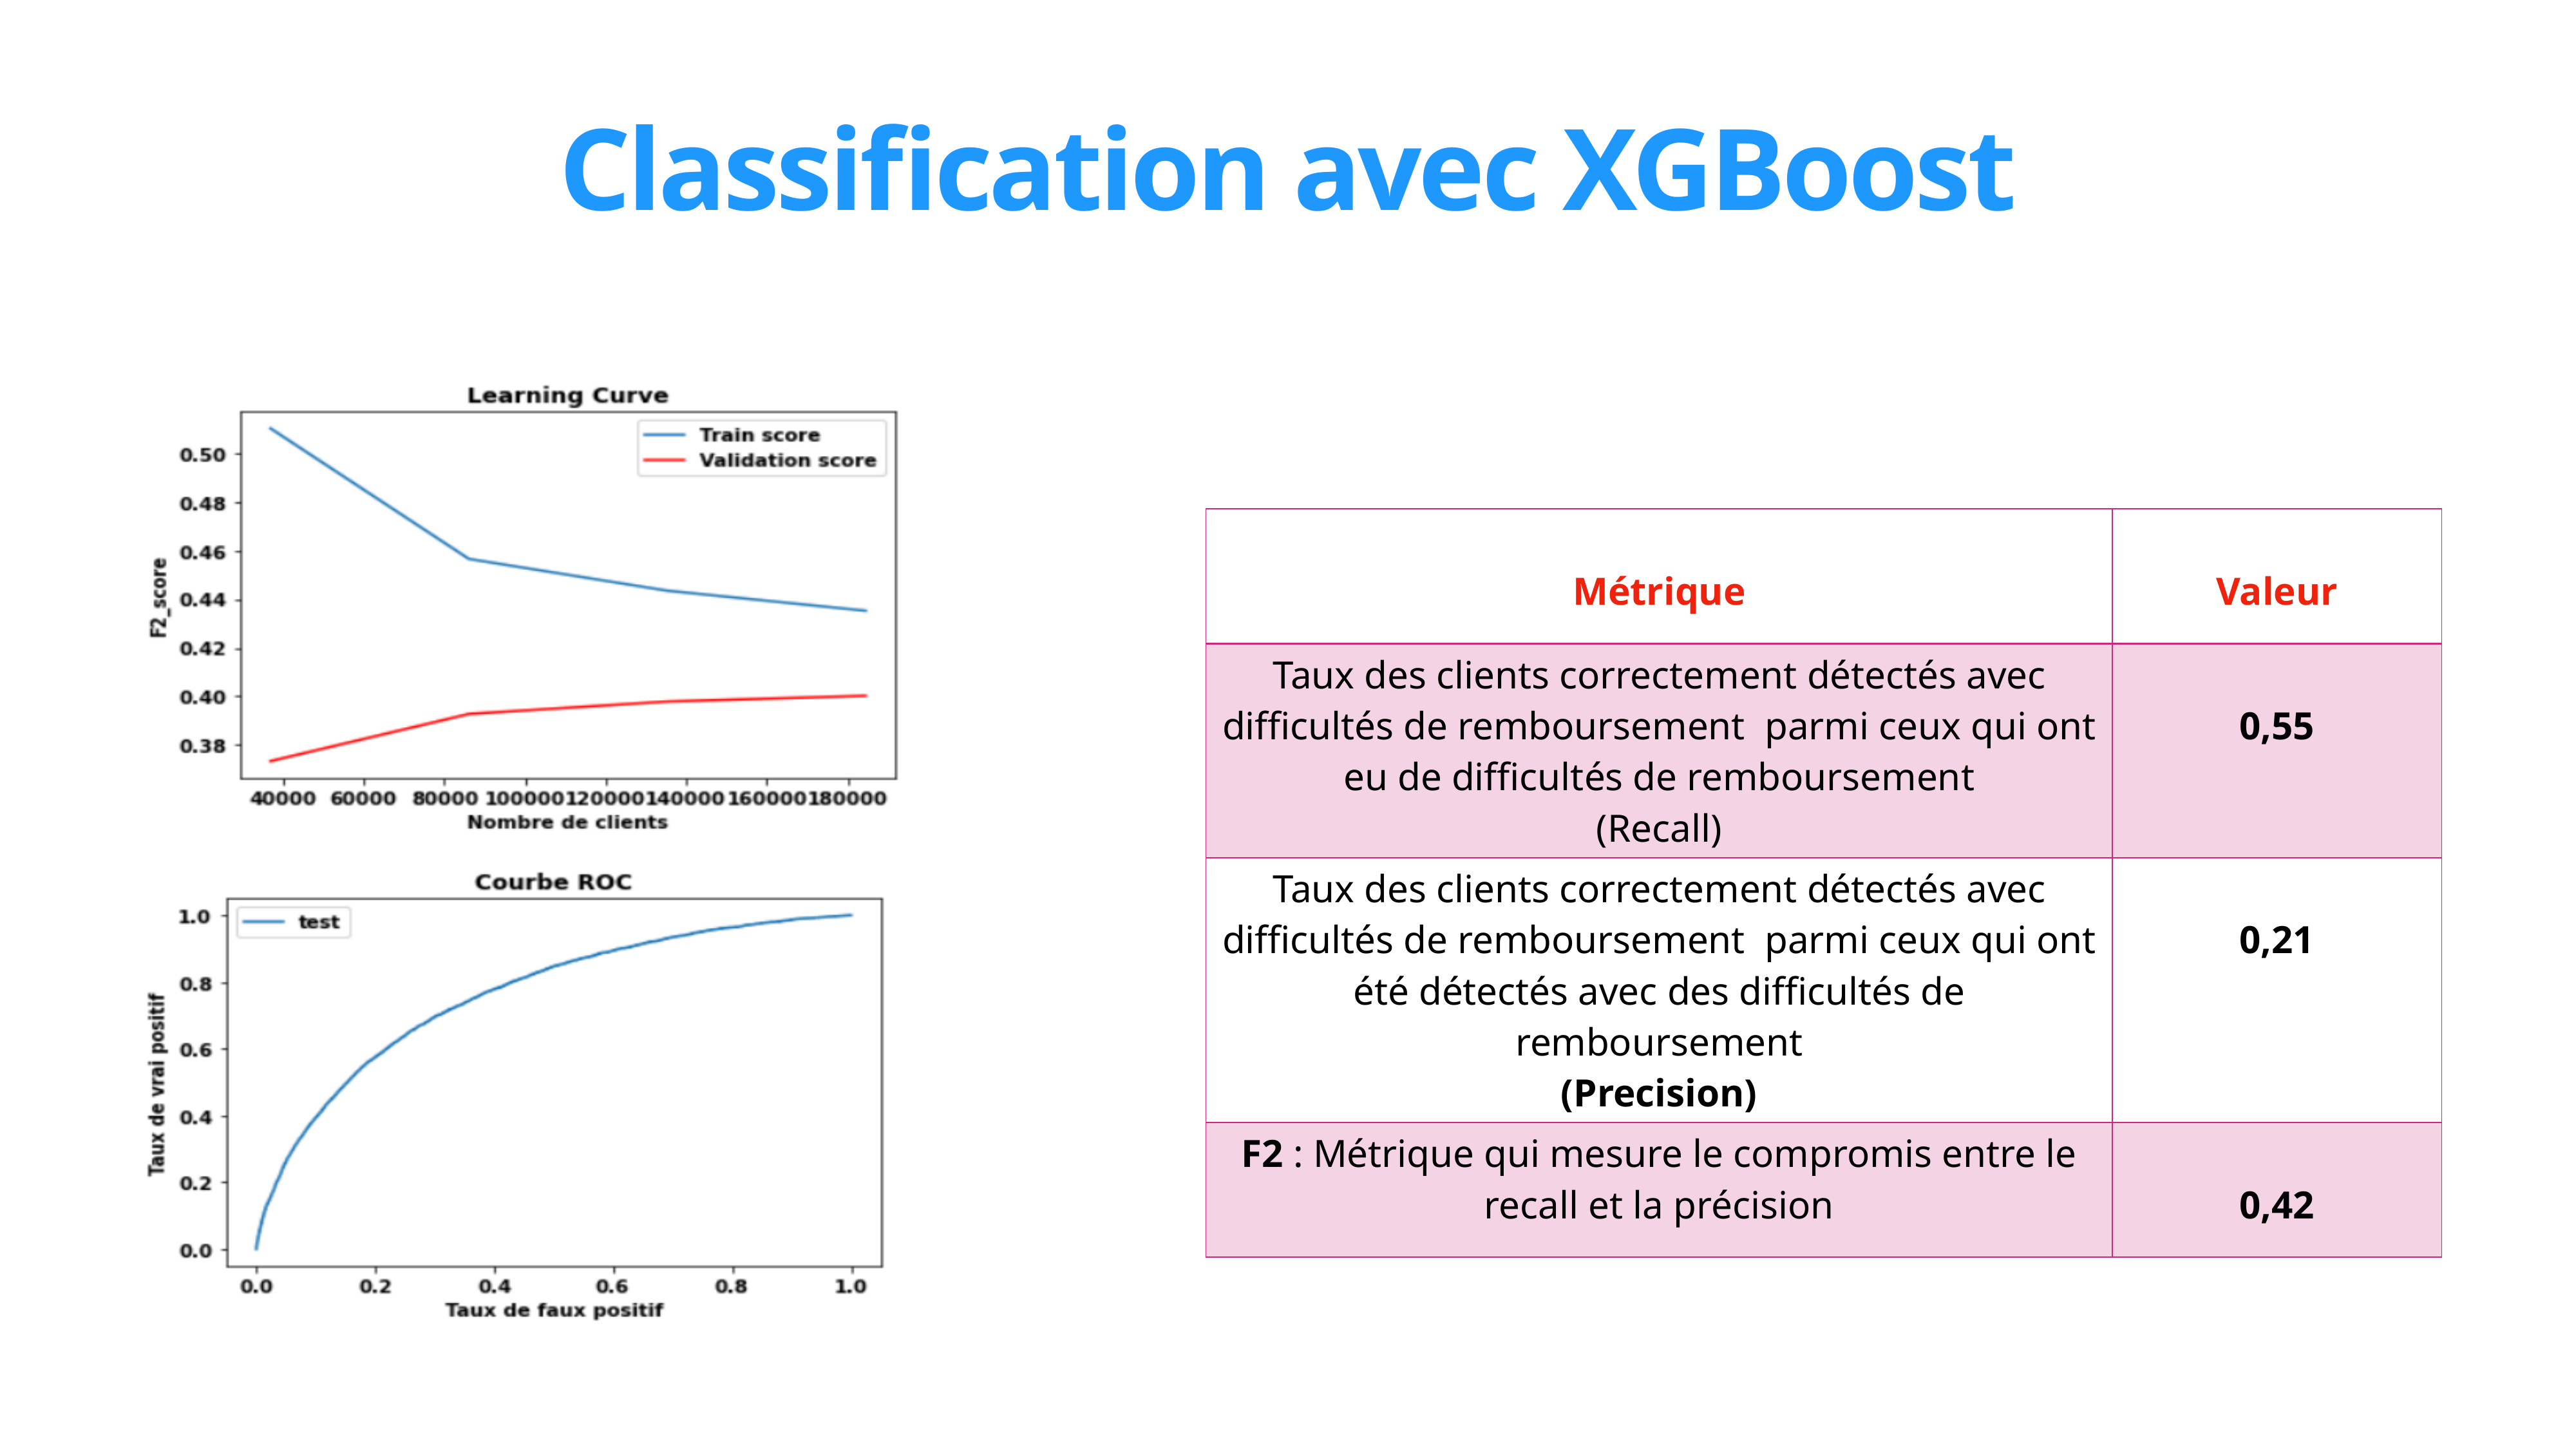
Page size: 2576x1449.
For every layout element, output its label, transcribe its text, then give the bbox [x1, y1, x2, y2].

table_header Métrique [1206, 509, 2112, 643]
title Classification avec XGBoost [133, 72, 2443, 238]
table_cell 0,55 [2113, 645, 2441, 857]
table_cell Taux des clients correctement détectés avec difficultés de remboursement parmi ceux qui ont été détectés avec des difficultés de remboursement (Precision) [1206, 858, 2112, 1122]
table_cell Taux des clients correctement détectés avec difficultés de remboursement parmi ceux qui ont eu de difficultés de remboursement (Recall) [1206, 645, 2112, 857]
table_cell F2 : Métrique qui mesure le compromis entre le recall et la précision [1206, 1123, 2112, 1256]
table_header Valeur [2113, 509, 2441, 643]
picture [134, 381, 1162, 1332]
table_cell 0,21 [2113, 858, 2441, 1122]
table_cell 0,42 [2113, 1123, 2441, 1256]
